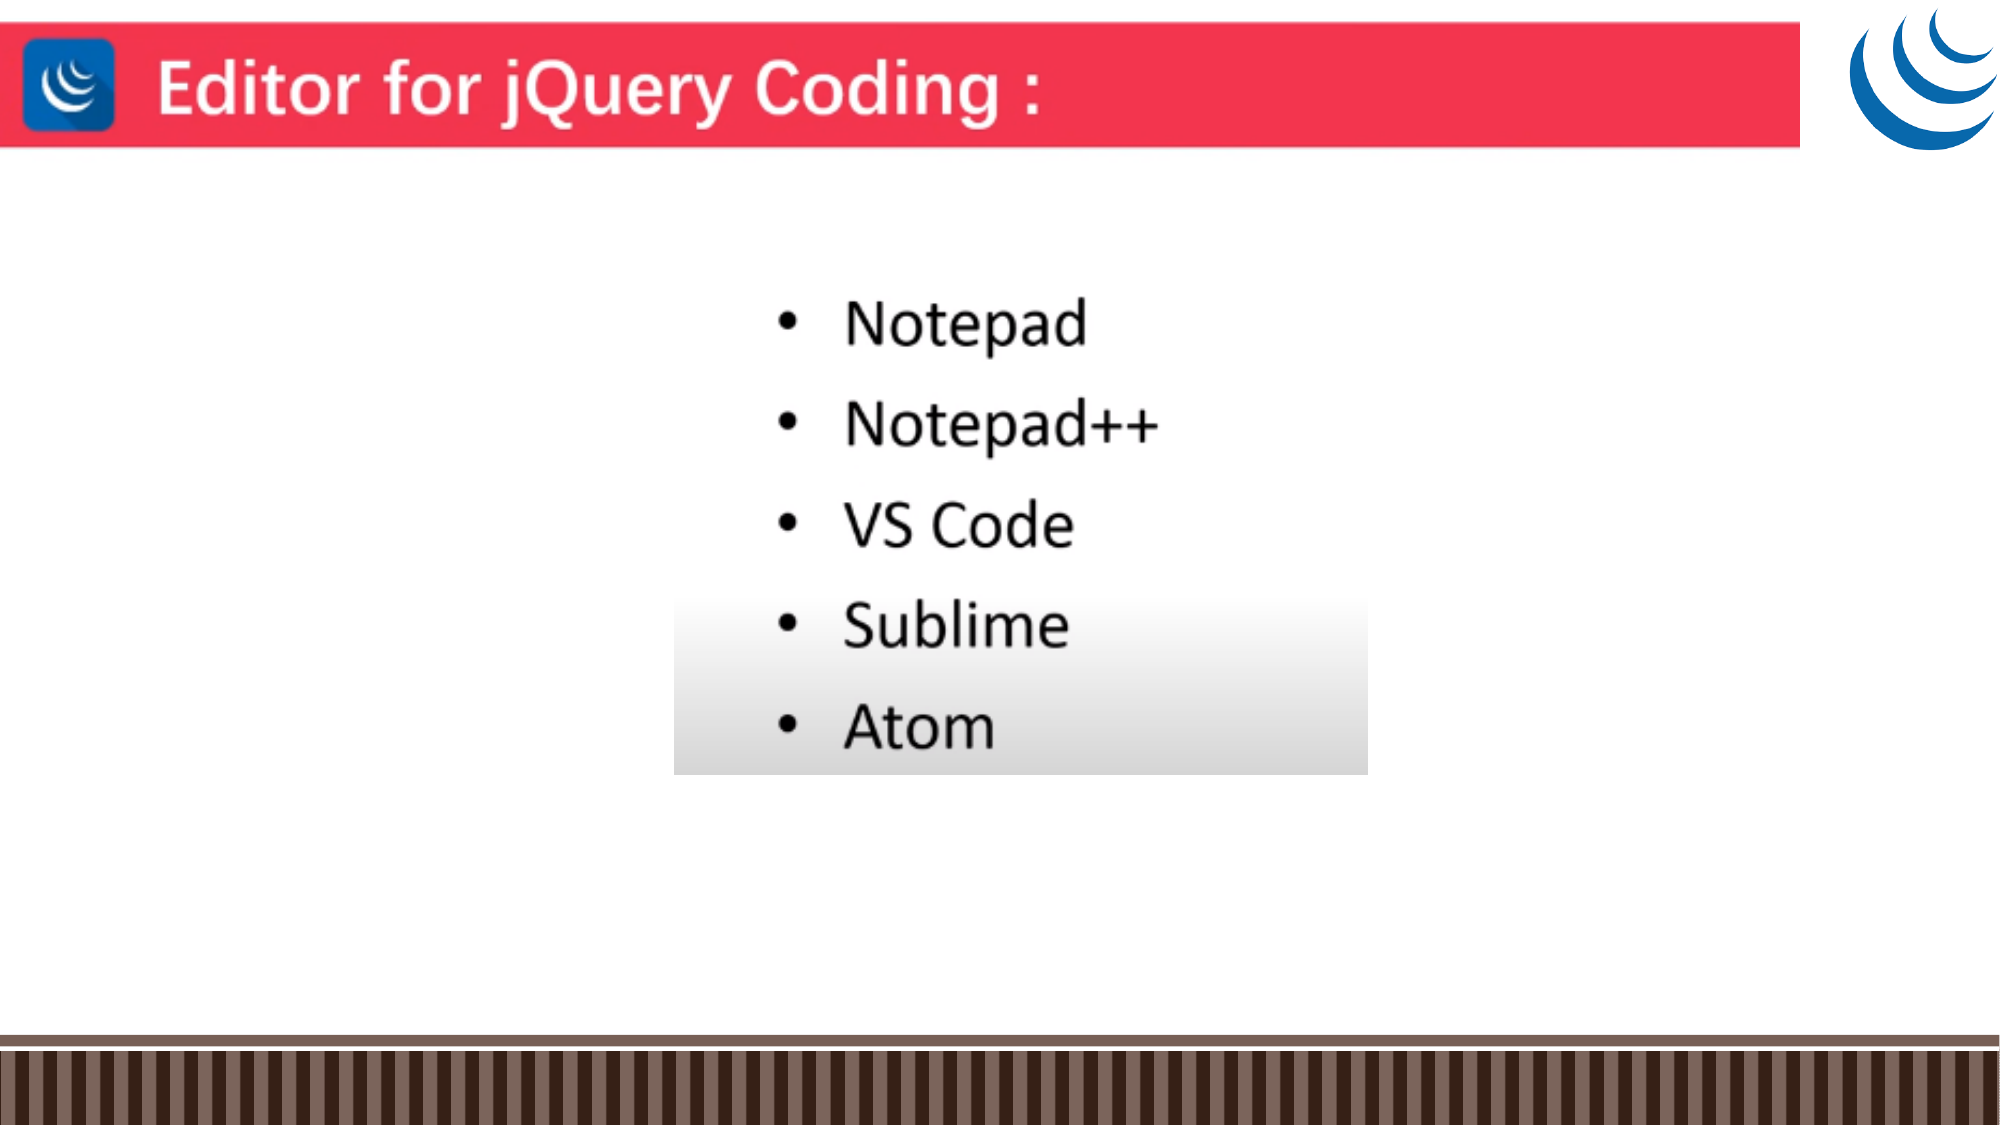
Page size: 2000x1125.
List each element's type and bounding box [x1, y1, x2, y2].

picture [0, 1051, 2000, 1125]
picture [674, 287, 1368, 776]
picture [0, 18, 1800, 163]
picture [1849, 5, 1997, 153]
